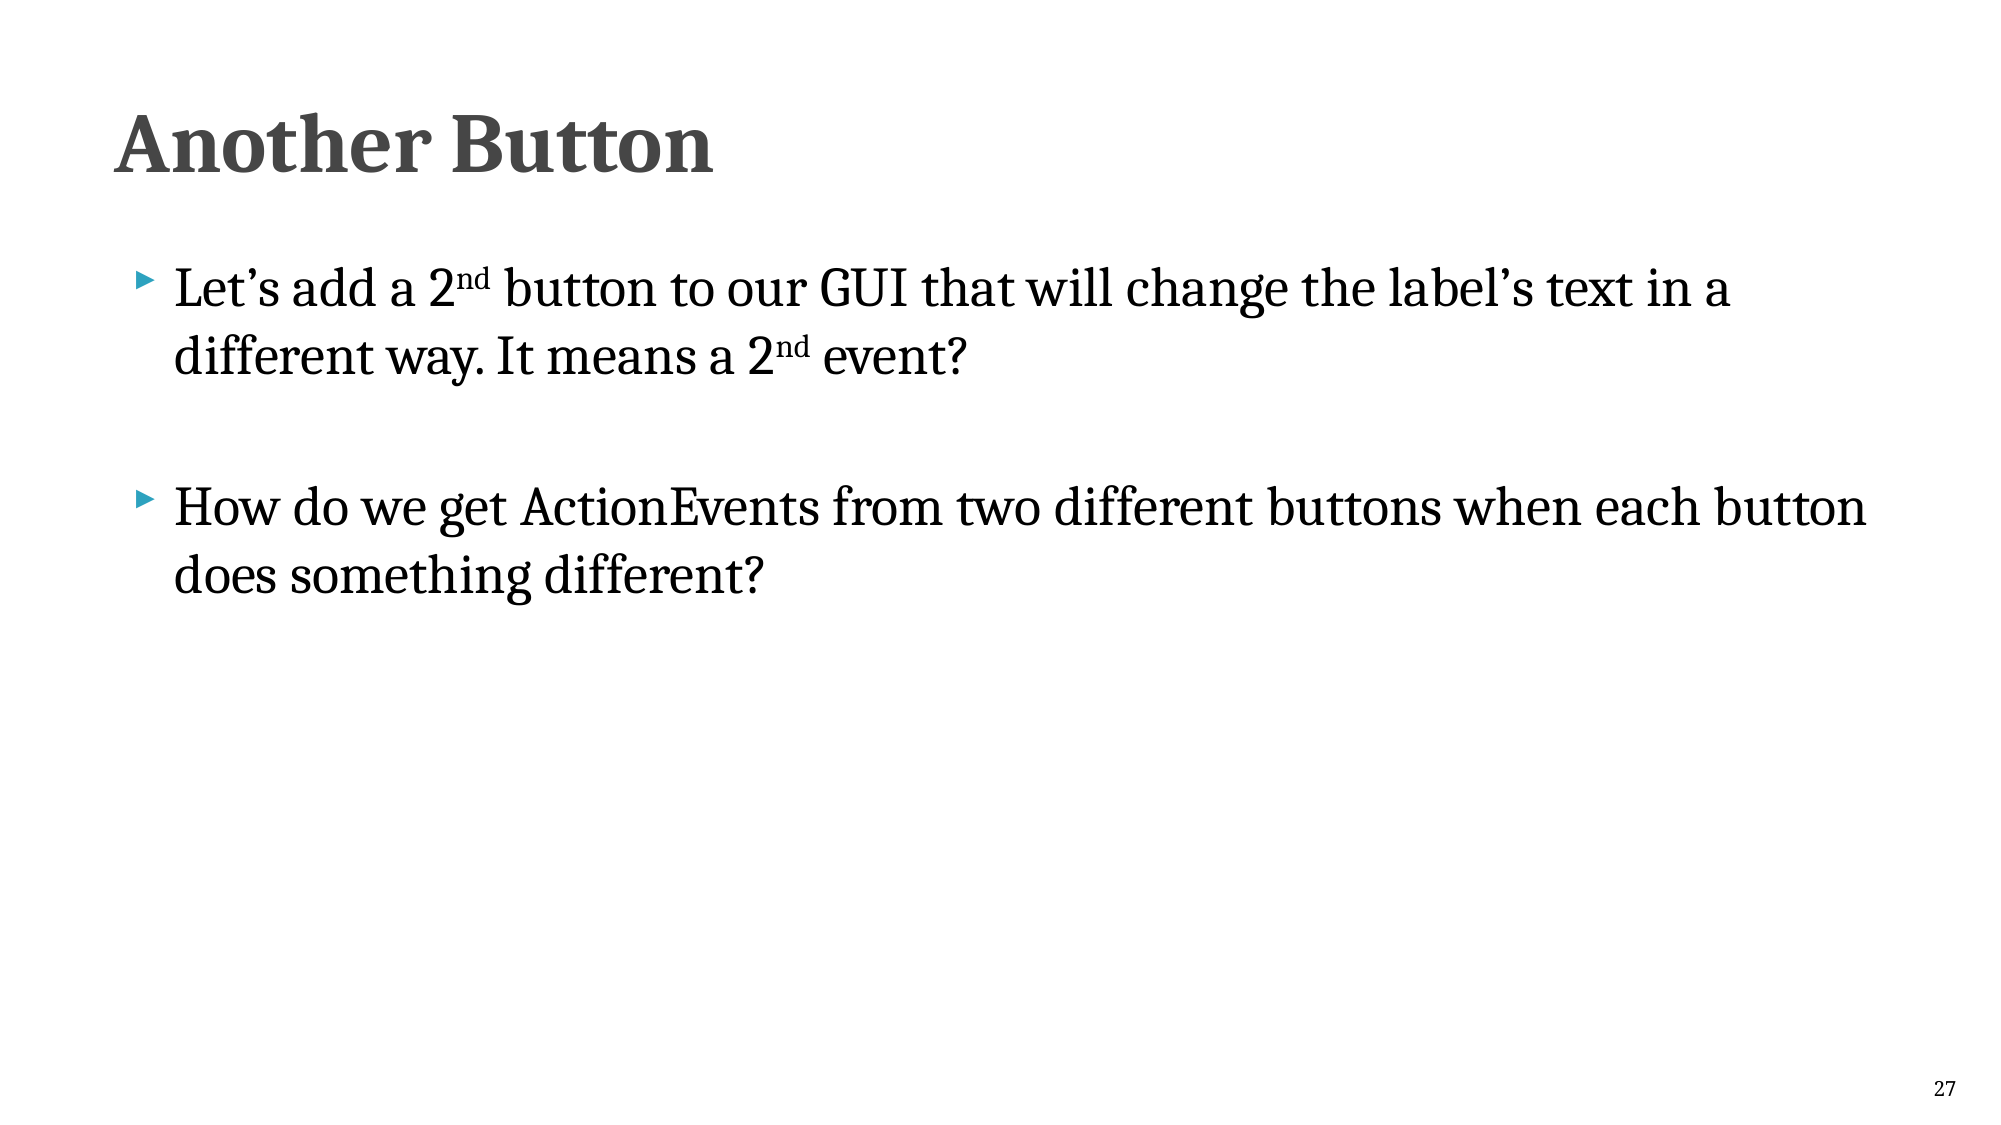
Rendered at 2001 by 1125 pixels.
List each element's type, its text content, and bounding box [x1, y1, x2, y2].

title Another Button [99, 45, 1900, 233]
slide_number 27 [1891, 1051, 1972, 1112]
list Let’s add a 2nd button to our GUI that will change the label’s text in a different way. It means a 2nd event? How do we get ActionEvents from two different buttons when each button does something different? [99, 242, 1900, 986]
